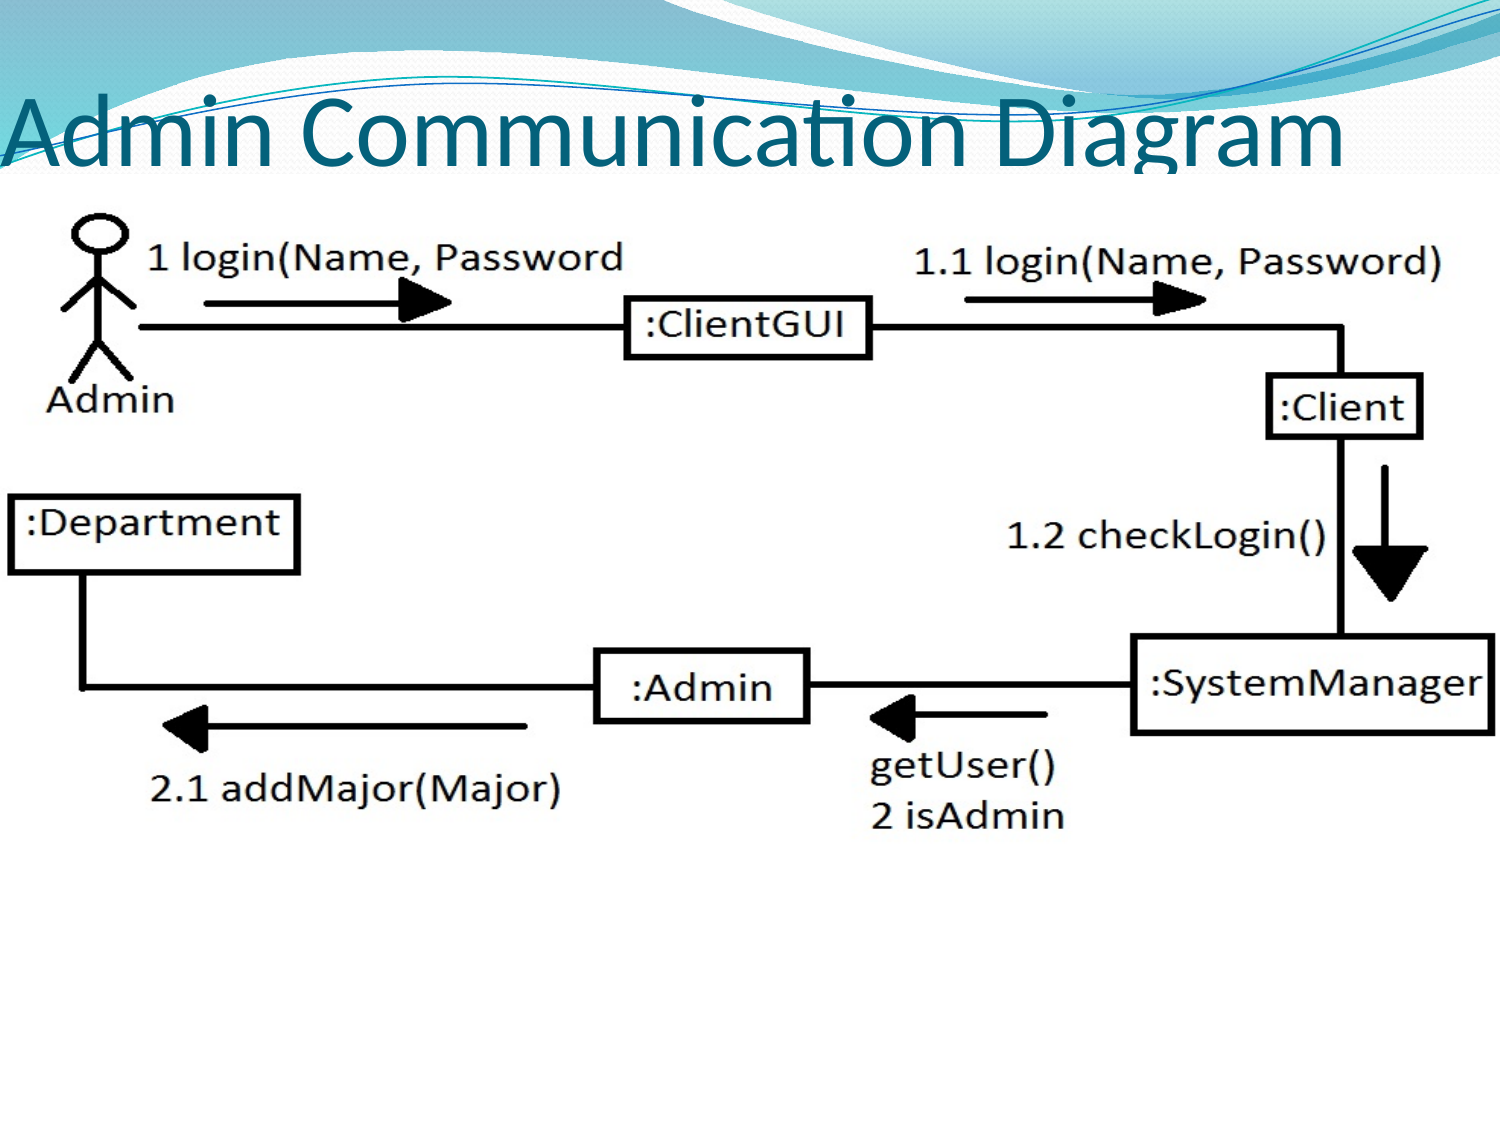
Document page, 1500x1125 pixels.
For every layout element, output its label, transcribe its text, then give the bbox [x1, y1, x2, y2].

title Admin Communication Diagram [0, 0, 1350, 174]
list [0, 174, 1500, 1125]
